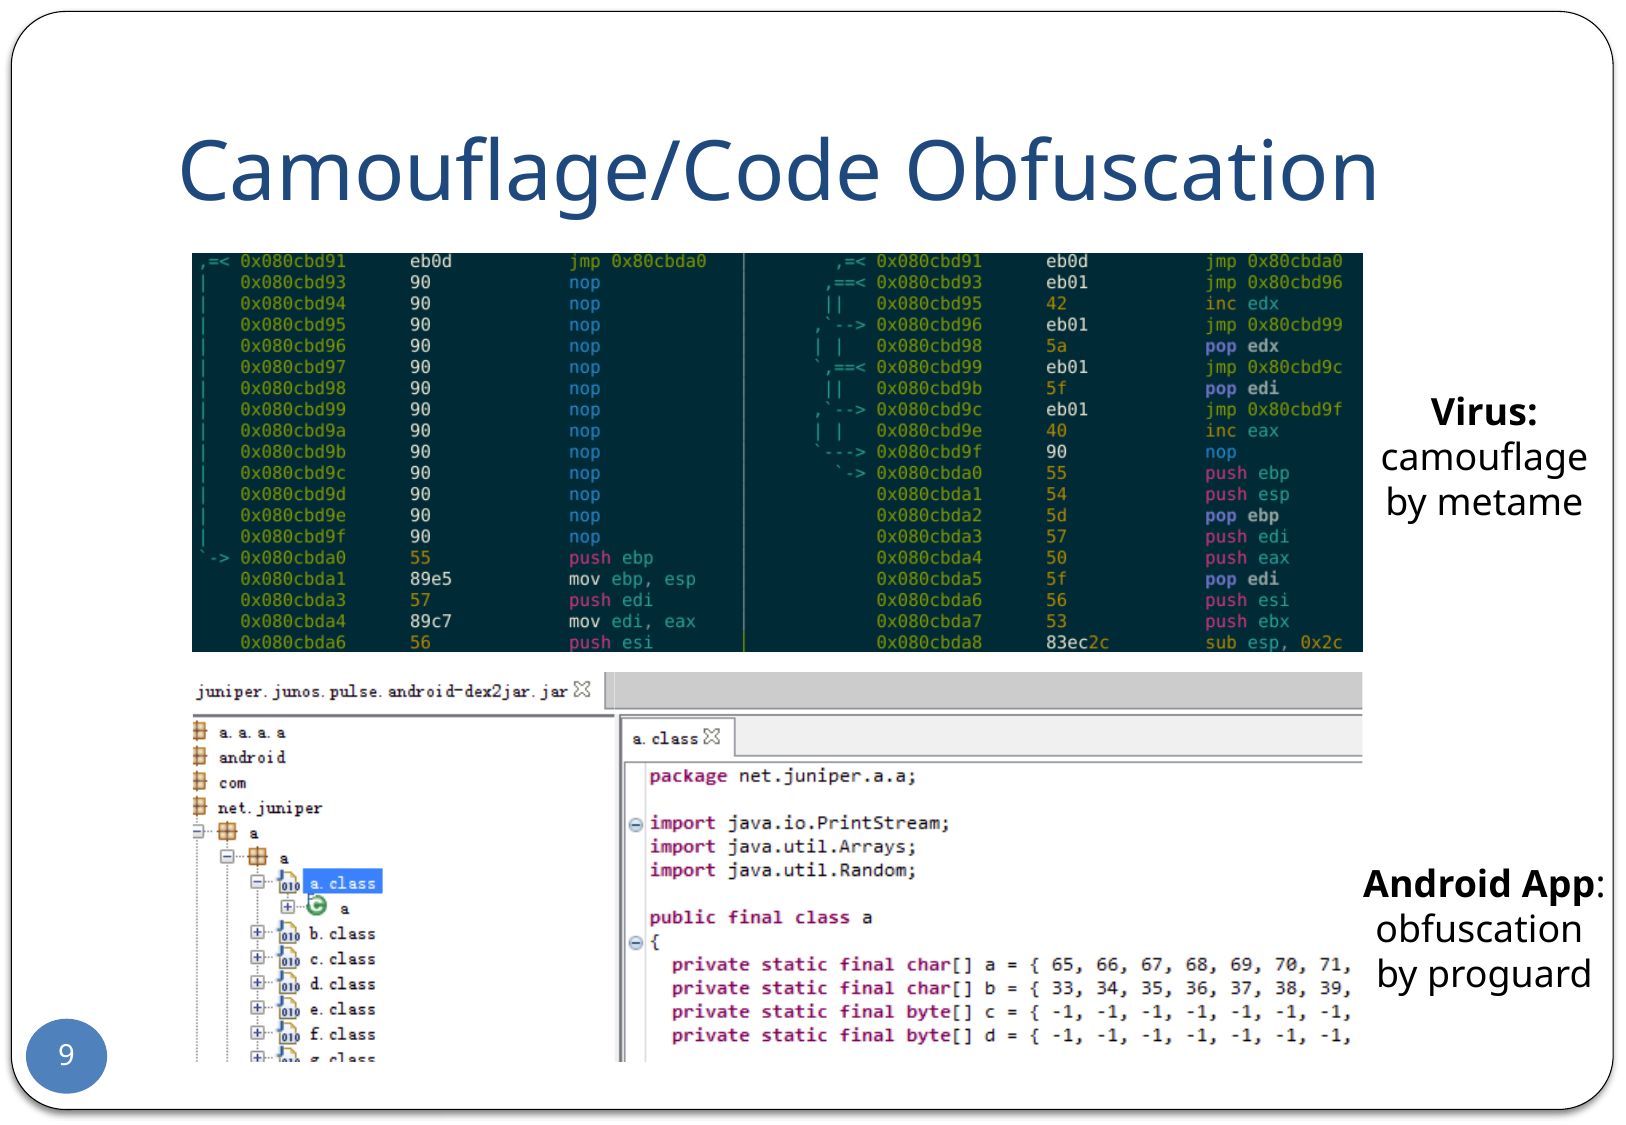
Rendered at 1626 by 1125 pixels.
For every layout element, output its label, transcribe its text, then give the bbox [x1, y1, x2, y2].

picture [1260, 490, 1267, 501]
picture [263, 614, 270, 628]
picture [1228, 342, 1236, 355]
picture [1048, 530, 1055, 543]
picture [252, 554, 260, 563]
picture [1270, 465, 1278, 478]
picture [337, 426, 345, 437]
picture [1281, 275, 1288, 289]
picture [1270, 342, 1278, 351]
picture [252, 469, 260, 478]
picture [1302, 317, 1320, 331]
picture [1248, 381, 1267, 395]
picture [1281, 252, 1289, 268]
picture [284, 252, 292, 268]
title Camouflage/Code Obfuscation [162, 45, 1544, 233]
picture [327, 638, 334, 649]
picture [963, 511, 970, 522]
picture [1080, 318, 1087, 330]
picture [624, 614, 631, 628]
picture [1260, 508, 1279, 525]
picture [1079, 252, 1087, 268]
picture [295, 342, 302, 352]
picture [1207, 402, 1212, 419]
picture [1291, 320, 1298, 331]
picture [1058, 466, 1066, 480]
picture [1249, 252, 1257, 268]
picture [1248, 571, 1267, 585]
picture [1058, 360, 1066, 373]
picture [263, 339, 270, 352]
picture [242, 593, 250, 607]
picture [624, 596, 631, 606]
picture [1260, 554, 1267, 563]
picture [1228, 635, 1236, 649]
picture [645, 252, 663, 268]
picture [1260, 278, 1267, 288]
picture [295, 511, 302, 522]
text_box Virus: camouflage by metame [1369, 380, 1603, 531]
picture [411, 257, 419, 268]
picture [274, 255, 281, 268]
picture [337, 360, 345, 373]
picture [242, 550, 249, 564]
picture [263, 487, 271, 501]
picture [878, 529, 885, 543]
picture [1080, 276, 1087, 288]
picture [624, 572, 628, 584]
picture [1207, 596, 1214, 610]
picture [327, 402, 334, 416]
picture [910, 551, 917, 564]
picture [305, 402, 323, 416]
picture [1048, 466, 1055, 480]
picture [274, 445, 281, 458]
picture [899, 635, 907, 649]
picture [1216, 405, 1236, 419]
picture [942, 529, 960, 543]
picture [878, 614, 885, 628]
picture [1217, 426, 1225, 436]
picture [646, 635, 652, 648]
picture [878, 360, 886, 374]
picture [295, 384, 302, 395]
picture [305, 465, 323, 479]
picture [920, 381, 928, 395]
picture [1249, 402, 1256, 416]
picture [1069, 360, 1076, 373]
picture [1281, 360, 1289, 374]
picture [422, 403, 429, 416]
picture [899, 381, 907, 395]
picture [274, 424, 281, 437]
picture [899, 593, 907, 607]
picture [1334, 275, 1341, 289]
picture [327, 487, 334, 501]
picture [942, 359, 960, 374]
picture [942, 296, 960, 310]
picture [602, 593, 610, 605]
picture [1238, 614, 1246, 627]
picture [284, 635, 292, 649]
picture [1058, 342, 1066, 352]
picture [931, 426, 938, 437]
picture [1282, 593, 1288, 606]
picture [327, 553, 334, 564]
picture [274, 615, 281, 628]
picture [295, 469, 301, 478]
picture [920, 529, 928, 543]
picture [910, 508, 917, 521]
picture [931, 384, 938, 395]
picture [931, 278, 938, 289]
picture [973, 405, 981, 416]
picture [889, 426, 896, 436]
picture [1207, 469, 1214, 483]
picture [973, 317, 981, 331]
picture [889, 299, 896, 309]
picture [411, 488, 419, 501]
picture [305, 423, 323, 437]
picture [910, 381, 917, 395]
picture [209, 258, 228, 264]
picture [889, 575, 896, 584]
picture [1260, 363, 1267, 373]
picture [1270, 529, 1278, 543]
picture [878, 423, 885, 437]
picture [910, 252, 917, 268]
picture [1270, 403, 1278, 416]
picture [242, 635, 249, 649]
picture [263, 572, 271, 585]
picture [1228, 575, 1236, 588]
picture [327, 381, 334, 395]
picture [242, 423, 249, 437]
picture [422, 466, 429, 479]
picture [337, 444, 345, 458]
picture [252, 363, 260, 373]
picture [878, 550, 885, 564]
picture [263, 508, 270, 522]
picture [284, 614, 292, 628]
picture [295, 490, 302, 501]
picture [1048, 382, 1055, 395]
picture [422, 424, 429, 437]
picture [974, 488, 981, 500]
picture [942, 571, 960, 585]
picture [920, 614, 928, 628]
picture [889, 532, 896, 542]
picture [687, 257, 695, 268]
picture [856, 408, 865, 414]
picture [1291, 278, 1299, 289]
picture [242, 487, 250, 501]
picture [910, 466, 917, 480]
picture [422, 488, 429, 500]
picture [284, 466, 292, 479]
picture [284, 360, 292, 373]
picture [1302, 402, 1320, 416]
picture [433, 575, 440, 584]
picture [889, 405, 896, 415]
picture [411, 530, 419, 543]
picture [889, 448, 896, 457]
picture [295, 553, 302, 564]
picture [1216, 257, 1236, 271]
picture [1207, 296, 1213, 309]
picture [1048, 339, 1055, 352]
picture [920, 339, 928, 352]
picture [242, 296, 249, 310]
picture [592, 554, 599, 563]
picture [327, 317, 334, 331]
picture [591, 575, 598, 584]
picture [274, 530, 281, 543]
picture [602, 550, 610, 563]
picture [963, 469, 970, 480]
picture [252, 511, 260, 521]
picture [274, 551, 281, 564]
picture [1058, 275, 1066, 289]
picture [1058, 551, 1066, 564]
picture [581, 639, 588, 649]
picture [1216, 278, 1236, 292]
picture [1058, 614, 1066, 628]
picture [1228, 554, 1235, 563]
picture [920, 593, 938, 607]
picture [899, 339, 907, 352]
picture [263, 635, 270, 649]
picture [284, 423, 292, 437]
picture [242, 402, 249, 416]
picture [1069, 402, 1076, 415]
picture [1217, 469, 1225, 479]
picture [1080, 360, 1087, 373]
picture [931, 638, 938, 649]
picture [634, 592, 641, 606]
picture [878, 444, 885, 458]
picture [1238, 550, 1246, 563]
picture [263, 593, 271, 607]
picture [422, 339, 429, 352]
picture [1259, 257, 1268, 267]
picture [1048, 488, 1067, 501]
picture [920, 635, 928, 649]
picture [263, 317, 270, 331]
picture [422, 635, 429, 649]
picture [1090, 635, 1097, 648]
picture [252, 299, 260, 309]
picture [973, 529, 981, 543]
picture [878, 317, 885, 331]
picture [337, 635, 345, 649]
picture [1058, 402, 1066, 416]
picture [263, 252, 271, 268]
picture [284, 296, 292, 310]
picture [581, 596, 588, 606]
picture [899, 614, 907, 628]
picture [1270, 614, 1278, 627]
picture [687, 618, 695, 627]
picture [581, 554, 588, 564]
picture [666, 252, 684, 268]
picture [666, 576, 673, 584]
picture [635, 614, 641, 627]
picture [1270, 255, 1278, 268]
picture [422, 551, 429, 564]
picture [910, 614, 917, 628]
picture [1058, 445, 1066, 458]
picture [878, 338, 885, 352]
picture [327, 466, 334, 480]
picture [337, 403, 345, 416]
picture [422, 509, 429, 522]
picture [422, 530, 429, 543]
picture [931, 448, 938, 458]
picture [1207, 342, 1225, 355]
picture [899, 572, 907, 585]
picture [931, 320, 938, 331]
picture [274, 466, 281, 480]
picture [910, 572, 917, 585]
picture [411, 403, 419, 416]
picture [1217, 618, 1225, 628]
picture [974, 444, 981, 457]
picture [1058, 571, 1065, 584]
picture [305, 550, 323, 564]
picture [1217, 597, 1225, 606]
picture [284, 445, 292, 458]
picture [1059, 380, 1066, 394]
picture [1281, 402, 1288, 416]
picture [878, 296, 885, 310]
picture [1058, 508, 1066, 522]
picture [242, 275, 249, 289]
picture [1323, 276, 1331, 289]
picture [1207, 490, 1214, 504]
picture [284, 572, 292, 585]
picture [252, 532, 260, 542]
picture [920, 402, 928, 416]
picture [942, 338, 960, 352]
picture [1270, 638, 1278, 653]
picture [411, 572, 419, 585]
picture [920, 275, 928, 289]
picture [305, 529, 323, 543]
picture [931, 617, 938, 628]
picture [295, 426, 302, 437]
picture [1048, 636, 1055, 649]
picture [422, 382, 429, 394]
picture [263, 296, 270, 310]
picture [337, 275, 345, 289]
picture [889, 342, 896, 351]
picture [623, 555, 631, 564]
picture [1270, 360, 1278, 374]
picture [1207, 532, 1214, 546]
picture [411, 339, 419, 352]
picture [963, 423, 970, 437]
picture [942, 465, 960, 480]
picture [1270, 596, 1278, 607]
picture [443, 572, 451, 585]
picture [942, 635, 960, 649]
picture [973, 466, 982, 479]
picture [645, 554, 650, 568]
picture [571, 554, 578, 567]
picture [1260, 426, 1267, 437]
picture [634, 638, 641, 648]
picture [888, 490, 897, 500]
picture [963, 638, 970, 649]
picture [613, 576, 620, 585]
picture [1270, 380, 1278, 394]
picture [1047, 278, 1055, 289]
picture [252, 321, 260, 330]
picture [899, 529, 907, 543]
picture [1313, 638, 1320, 648]
picture [274, 382, 281, 395]
picture [910, 445, 917, 458]
picture [578, 617, 588, 628]
picture [274, 403, 281, 416]
picture [263, 423, 270, 437]
picture [252, 384, 260, 394]
picture [1101, 638, 1108, 649]
picture [910, 296, 917, 310]
picture [1323, 403, 1331, 416]
picture [899, 487, 907, 501]
picture [295, 596, 302, 607]
picture [963, 402, 970, 416]
picture [942, 508, 960, 522]
picture [1069, 275, 1076, 289]
picture [295, 257, 302, 268]
picture [305, 275, 323, 289]
picture [411, 382, 419, 395]
picture [242, 360, 250, 374]
picture [1207, 252, 1212, 271]
picture [899, 360, 907, 373]
picture [295, 638, 302, 649]
picture [411, 276, 419, 289]
picture [878, 635, 885, 649]
picture [1207, 317, 1212, 335]
picture [1217, 639, 1225, 649]
picture [1270, 300, 1278, 309]
picture [963, 617, 970, 628]
picture [698, 252, 706, 268]
picture [263, 360, 271, 374]
picture [295, 448, 302, 458]
picture [1228, 426, 1235, 437]
picture [1207, 617, 1214, 631]
picture [284, 339, 292, 352]
picture [899, 445, 907, 458]
picture [920, 445, 928, 458]
picture [1079, 638, 1086, 649]
picture [1248, 338, 1267, 352]
picture [1217, 299, 1225, 309]
picture [327, 445, 334, 458]
picture [1207, 638, 1214, 649]
picture [571, 252, 576, 271]
picture [963, 445, 970, 458]
picture [242, 508, 249, 521]
picture [1058, 296, 1066, 309]
picture [1249, 428, 1256, 437]
picture [1207, 554, 1214, 567]
picture [1228, 469, 1235, 478]
picture [252, 617, 260, 627]
picture [1323, 318, 1331, 331]
picture [1238, 465, 1246, 478]
picture [910, 635, 917, 649]
picture [974, 255, 981, 267]
picture [973, 360, 981, 374]
picture [295, 363, 302, 374]
picture [963, 296, 970, 310]
picture [242, 338, 249, 352]
picture [973, 381, 982, 395]
picture [337, 255, 345, 267]
picture [422, 276, 429, 289]
picture [942, 592, 960, 607]
picture [1058, 593, 1066, 606]
picture [1281, 619, 1288, 627]
picture [612, 617, 620, 628]
picture [878, 381, 885, 395]
picture [1323, 257, 1331, 268]
picture [1048, 572, 1055, 585]
picture [337, 486, 345, 501]
picture [634, 575, 642, 588]
picture [1048, 445, 1055, 458]
picture [1281, 469, 1288, 483]
picture [942, 381, 960, 395]
picture [263, 529, 270, 543]
picture [274, 488, 281, 501]
picture [973, 339, 981, 352]
picture [942, 444, 960, 458]
picture [878, 572, 886, 585]
text_box Android App: obfuscation by proguard [1369, 853, 1621, 1003]
picture [973, 275, 981, 289]
picture [920, 423, 928, 437]
picture [1228, 617, 1235, 628]
picture [645, 593, 652, 606]
picture [274, 360, 281, 374]
picture [443, 252, 451, 268]
picture [422, 360, 429, 373]
picture [889, 554, 896, 563]
picture [295, 575, 302, 585]
picture [1302, 636, 1309, 649]
picture [973, 426, 981, 437]
picture [677, 575, 684, 584]
picture [284, 317, 292, 331]
picture [569, 575, 588, 585]
picture [1069, 252, 1076, 268]
picture [835, 279, 865, 285]
picture [252, 405, 260, 415]
picture [920, 487, 938, 501]
picture [1058, 252, 1066, 268]
picture [942, 275, 960, 289]
picture [920, 317, 928, 331]
picture [284, 551, 292, 564]
picture [878, 466, 886, 479]
picture [920, 296, 928, 310]
picture [1217, 533, 1225, 543]
picture [411, 593, 419, 607]
picture [878, 508, 885, 522]
picture [1217, 491, 1225, 500]
picture [920, 551, 928, 564]
picture [411, 360, 419, 373]
picture [252, 596, 260, 606]
picture [284, 487, 292, 501]
picture [910, 487, 917, 501]
picture [1302, 359, 1320, 374]
picture [889, 469, 896, 478]
picture [889, 511, 896, 521]
picture [1080, 403, 1087, 415]
picture [1270, 427, 1276, 436]
picture [327, 615, 346, 628]
picture [305, 381, 323, 395]
picture [1291, 405, 1299, 416]
picture [422, 318, 429, 331]
picture [634, 255, 642, 268]
picture [889, 638, 896, 648]
picture [963, 551, 982, 564]
picture [252, 342, 260, 351]
picture [1248, 511, 1257, 522]
picture [327, 423, 334, 437]
picture [888, 596, 896, 606]
picture [963, 490, 970, 501]
picture [1260, 296, 1267, 310]
picture [1207, 423, 1213, 436]
picture [856, 323, 865, 329]
picture [242, 571, 250, 585]
picture [284, 593, 292, 607]
picture [305, 486, 323, 501]
picture [920, 360, 938, 374]
picture [274, 297, 281, 310]
picture [910, 402, 917, 416]
picture [1272, 554, 1278, 563]
picture [274, 318, 281, 331]
picture [1048, 509, 1055, 522]
picture [942, 614, 960, 628]
picture [252, 278, 260, 288]
picture [327, 339, 334, 352]
picture [327, 529, 334, 543]
picture [878, 593, 886, 607]
picture [337, 338, 345, 352]
picture [252, 575, 260, 584]
picture [973, 572, 981, 585]
picture [910, 275, 917, 289]
picture [1302, 275, 1320, 289]
picture [422, 252, 430, 267]
picture [1260, 638, 1267, 648]
picture [242, 252, 250, 268]
picture [411, 445, 419, 458]
picture [910, 360, 917, 374]
picture [1260, 532, 1267, 542]
picture [1249, 317, 1256, 331]
picture [337, 551, 345, 564]
picture [274, 572, 281, 585]
picture [889, 617, 896, 627]
picture [411, 636, 419, 649]
picture [1228, 532, 1235, 542]
picture [1334, 252, 1342, 268]
picture [963, 381, 970, 395]
picture [327, 575, 334, 585]
picture [411, 551, 419, 564]
picture [677, 617, 684, 627]
picture [305, 359, 323, 374]
picture [411, 466, 419, 479]
picture [1281, 317, 1288, 331]
picture [931, 532, 938, 543]
picture [942, 402, 960, 416]
picture [942, 550, 960, 564]
picture [295, 320, 302, 331]
picture [1249, 275, 1256, 289]
picture [263, 402, 270, 416]
picture [1047, 257, 1055, 267]
picture [1058, 530, 1066, 542]
picture [242, 381, 249, 395]
picture [295, 299, 302, 310]
picture [1228, 299, 1235, 310]
picture [263, 381, 270, 395]
picture [305, 635, 323, 649]
picture [1238, 593, 1246, 606]
picture [1207, 384, 1236, 398]
slide_number 9 [25, 1018, 108, 1094]
picture [1058, 317, 1066, 331]
picture [920, 508, 928, 522]
picture [252, 490, 260, 500]
picture [284, 508, 292, 522]
picture [337, 382, 345, 395]
picture [1216, 320, 1236, 335]
picture [242, 444, 249, 458]
picture [274, 339, 281, 352]
picture [899, 402, 907, 416]
picture [888, 384, 896, 394]
picture [305, 444, 323, 458]
picture [1323, 360, 1331, 374]
picture [305, 614, 323, 628]
picture [411, 318, 419, 331]
picture [931, 342, 938, 352]
picture [422, 445, 429, 458]
picture [1069, 318, 1076, 330]
picture [1270, 318, 1278, 331]
picture [878, 487, 886, 501]
picture [433, 617, 440, 628]
picture [963, 339, 970, 352]
picture [274, 276, 281, 289]
picture [1047, 297, 1056, 309]
picture [337, 529, 345, 542]
picture [263, 445, 270, 458]
picture [931, 553, 938, 564]
picture [878, 275, 885, 289]
picture [569, 617, 578, 627]
picture [1058, 635, 1076, 649]
picture [337, 318, 345, 331]
picture [1302, 252, 1320, 268]
picture [963, 596, 970, 607]
picture [1281, 555, 1288, 563]
picture [1249, 299, 1256, 309]
picture [295, 617, 302, 628]
picture [1228, 490, 1235, 500]
picture [1281, 490, 1287, 503]
picture [1260, 405, 1267, 415]
picture [422, 572, 429, 585]
picture [920, 466, 938, 480]
picture [1270, 570, 1279, 584]
picture [337, 572, 345, 584]
picture [1334, 402, 1341, 415]
picture [1270, 276, 1278, 289]
picture [910, 593, 917, 607]
picture [433, 252, 440, 267]
picture [571, 638, 578, 653]
picture [973, 297, 981, 310]
picture [623, 257, 631, 267]
picture [1217, 554, 1225, 564]
picture [305, 296, 323, 310]
picture [602, 635, 610, 648]
picture [942, 317, 960, 331]
picture [443, 615, 451, 627]
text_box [192, 672, 1363, 1062]
picture [305, 571, 323, 585]
picture [1238, 529, 1246, 542]
picture [411, 509, 419, 522]
picture [1207, 359, 1212, 377]
picture [1207, 511, 1236, 525]
picture [889, 321, 896, 330]
picture [263, 551, 270, 564]
picture [263, 466, 271, 479]
picture [327, 508, 345, 522]
picture [1048, 615, 1055, 628]
picture [623, 638, 631, 648]
picture [327, 296, 346, 310]
picture [1238, 487, 1246, 500]
picture [337, 469, 345, 479]
picture [422, 593, 429, 606]
picture [327, 360, 334, 374]
picture [411, 297, 419, 310]
picture [284, 402, 292, 416]
picture [910, 317, 917, 331]
picture [899, 275, 907, 289]
picture [899, 551, 907, 564]
picture [888, 257, 896, 267]
picture [963, 532, 970, 543]
picture [1291, 257, 1299, 268]
picture [1048, 363, 1055, 373]
picture [1260, 469, 1267, 478]
picture [963, 360, 970, 374]
picture [889, 363, 896, 373]
picture [1048, 593, 1055, 607]
picture [1207, 275, 1212, 292]
picture [899, 423, 907, 437]
picture [931, 511, 938, 522]
picture [295, 532, 302, 543]
picture [666, 617, 673, 628]
picture [1282, 529, 1288, 542]
picture [305, 252, 323, 268]
picture [942, 423, 960, 437]
picture [252, 638, 260, 648]
picture [252, 257, 260, 267]
picture [1260, 596, 1267, 606]
picture [295, 278, 302, 289]
picture [899, 508, 907, 522]
picture [899, 317, 907, 331]
picture [242, 317, 249, 331]
picture [305, 317, 323, 331]
picture [878, 402, 885, 416]
picture [942, 252, 960, 268]
picture [327, 596, 334, 607]
picture [1216, 363, 1236, 377]
picture [284, 529, 292, 543]
picture [889, 278, 896, 288]
picture [1260, 617, 1267, 628]
picture [1271, 490, 1278, 498]
picture [845, 258, 865, 265]
picture [305, 508, 323, 522]
picture [571, 596, 578, 610]
picture [973, 508, 981, 521]
picture [592, 618, 599, 627]
picture [327, 252, 334, 268]
picture [899, 296, 907, 310]
picture [1047, 405, 1055, 416]
picture [931, 299, 938, 310]
picture [263, 275, 270, 289]
picture [284, 275, 292, 289]
picture [592, 596, 599, 606]
picture [242, 529, 249, 543]
picture [1207, 575, 1225, 588]
picture [687, 575, 695, 588]
picture [963, 317, 970, 331]
picture [910, 423, 917, 437]
picture [878, 252, 886, 268]
picture [910, 339, 917, 352]
picture [1334, 363, 1341, 374]
picture [305, 592, 323, 607]
picture [295, 405, 302, 416]
picture [613, 252, 621, 268]
picture [1291, 363, 1299, 374]
picture [274, 509, 281, 522]
picture [411, 615, 419, 628]
picture [337, 593, 345, 607]
picture [592, 638, 599, 648]
picture [899, 466, 907, 479]
picture [1048, 551, 1055, 564]
picture [1047, 424, 1066, 437]
picture [411, 424, 419, 437]
picture [252, 427, 260, 436]
picture [1260, 321, 1267, 330]
picture [252, 448, 260, 457]
picture [835, 365, 862, 370]
picture [973, 615, 981, 627]
picture [1248, 638, 1256, 648]
picture [242, 465, 250, 480]
picture [1249, 360, 1257, 374]
picture [963, 252, 970, 268]
picture [1323, 635, 1331, 648]
picture [284, 381, 292, 395]
picture [920, 252, 938, 268]
picture [1334, 317, 1341, 331]
picture [634, 550, 642, 564]
picture [580, 257, 600, 271]
picture [973, 593, 981, 607]
picture [1048, 321, 1055, 330]
picture [305, 338, 323, 352]
picture [910, 529, 917, 543]
picture [422, 615, 429, 628]
picture [963, 275, 970, 289]
picture [931, 405, 938, 416]
picture [1334, 638, 1341, 649]
picture [274, 636, 281, 649]
picture [899, 252, 907, 268]
picture [274, 593, 281, 607]
picture [422, 297, 429, 310]
picture [963, 575, 970, 585]
picture [973, 636, 981, 649]
picture [942, 486, 960, 501]
picture [242, 614, 249, 628]
picture [327, 275, 334, 289]
picture [920, 572, 938, 585]
